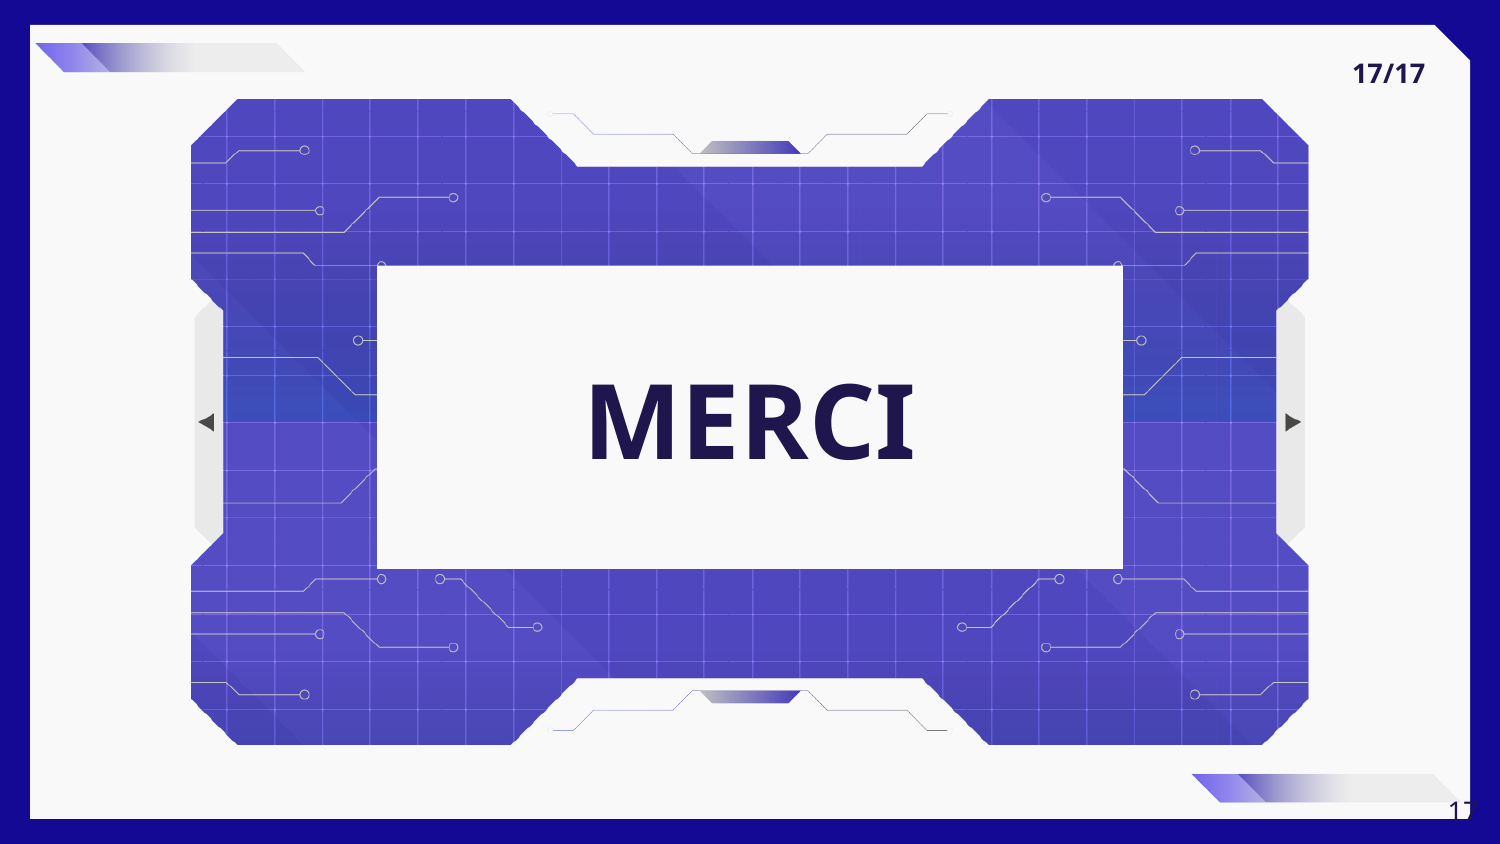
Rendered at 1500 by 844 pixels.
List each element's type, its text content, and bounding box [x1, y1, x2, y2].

picture [30, 24, 314, 91]
slide_number ‹#› [1403, 779, 1494, 844]
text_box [142, 65, 1358, 779]
picture [1186, 755, 1470, 821]
slide_number ‹#›/17 [1319, 41, 1441, 109]
